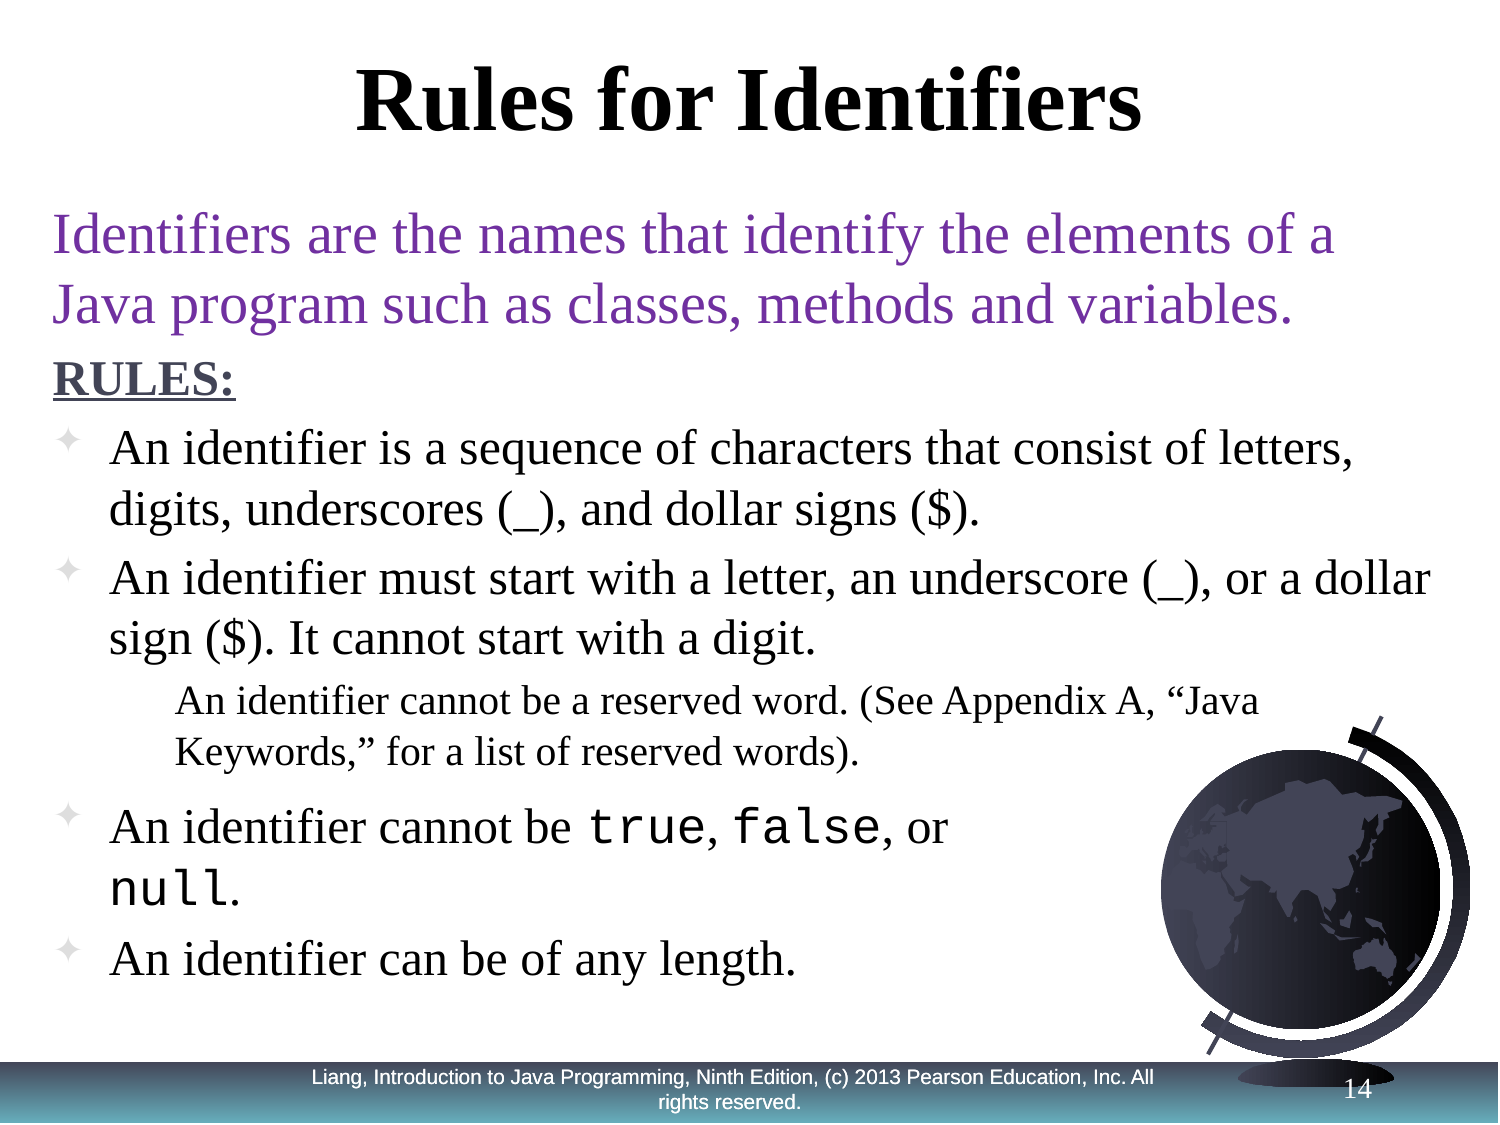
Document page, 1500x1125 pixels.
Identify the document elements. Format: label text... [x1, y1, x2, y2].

list Identifiers are the names that identify the elements of a Java program such as classes, methods and variables. RULES: An identifier is a sequence of characters that consist of letters, digits, underscores (_), and dollar signs ($). An identifier must start with a letter, an underscore (_), or a dollar sign ($). It cannot start with a digit. An identifier cannot be a reserved word. (See Appendix A, “Java Keywords,” for a list of reserved words). An identifier cannot be true, false, or null. An identifier can be of any length. [37, 187, 1463, 988]
slide_number 14 [1074, 1049, 1388, 1125]
title Rules for Identifiers [112, 37, 1388, 150]
